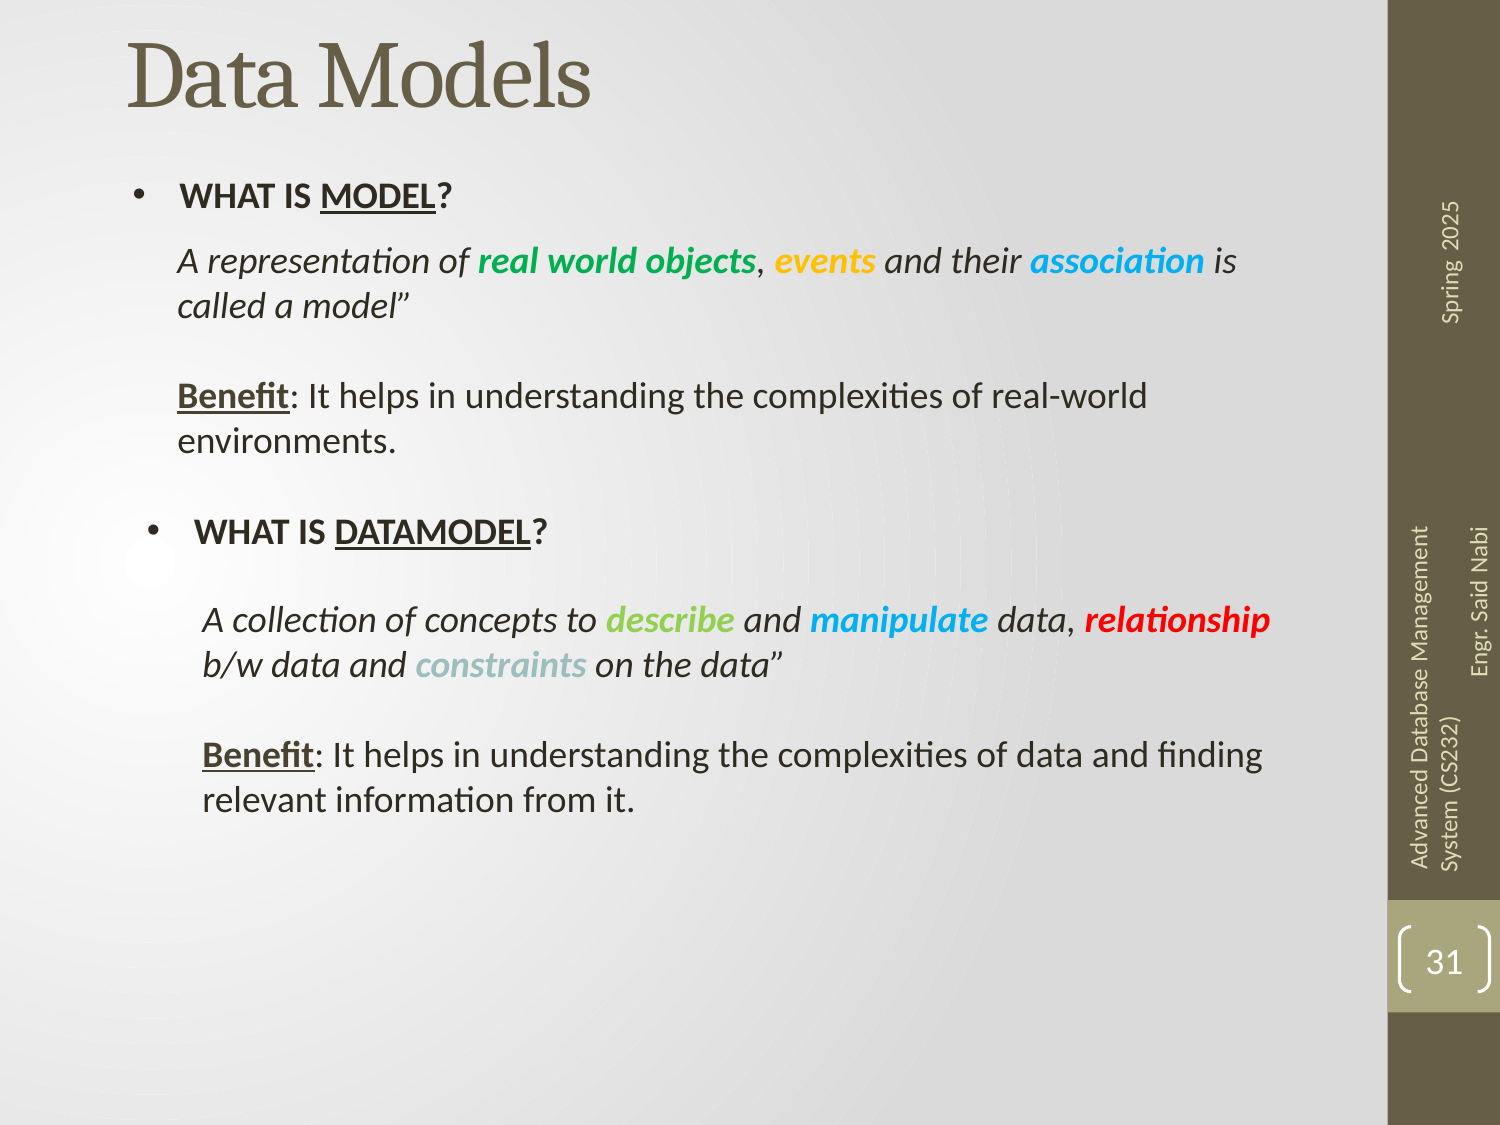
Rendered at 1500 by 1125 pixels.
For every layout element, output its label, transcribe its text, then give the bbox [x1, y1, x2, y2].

text_box A representation of real world objects, events and their association is called a model” Benefit: It helps in understanding the complexities of real-world environments. [162, 228, 1288, 469]
slide_number 31 [1397, 925, 1492, 994]
title Data Models [110, 0, 1390, 134]
text_box A collection of concepts to describe and manipulate data, relationship b/w data and constraints on the data” Benefit: It helps in understanding the complexities of data and finding relevant information from it. [187, 587, 1347, 828]
text_box WHAT IS MODEL? [0, 163, 670, 224]
text_box WHAT IS DATAMODEL? [0, 499, 725, 560]
